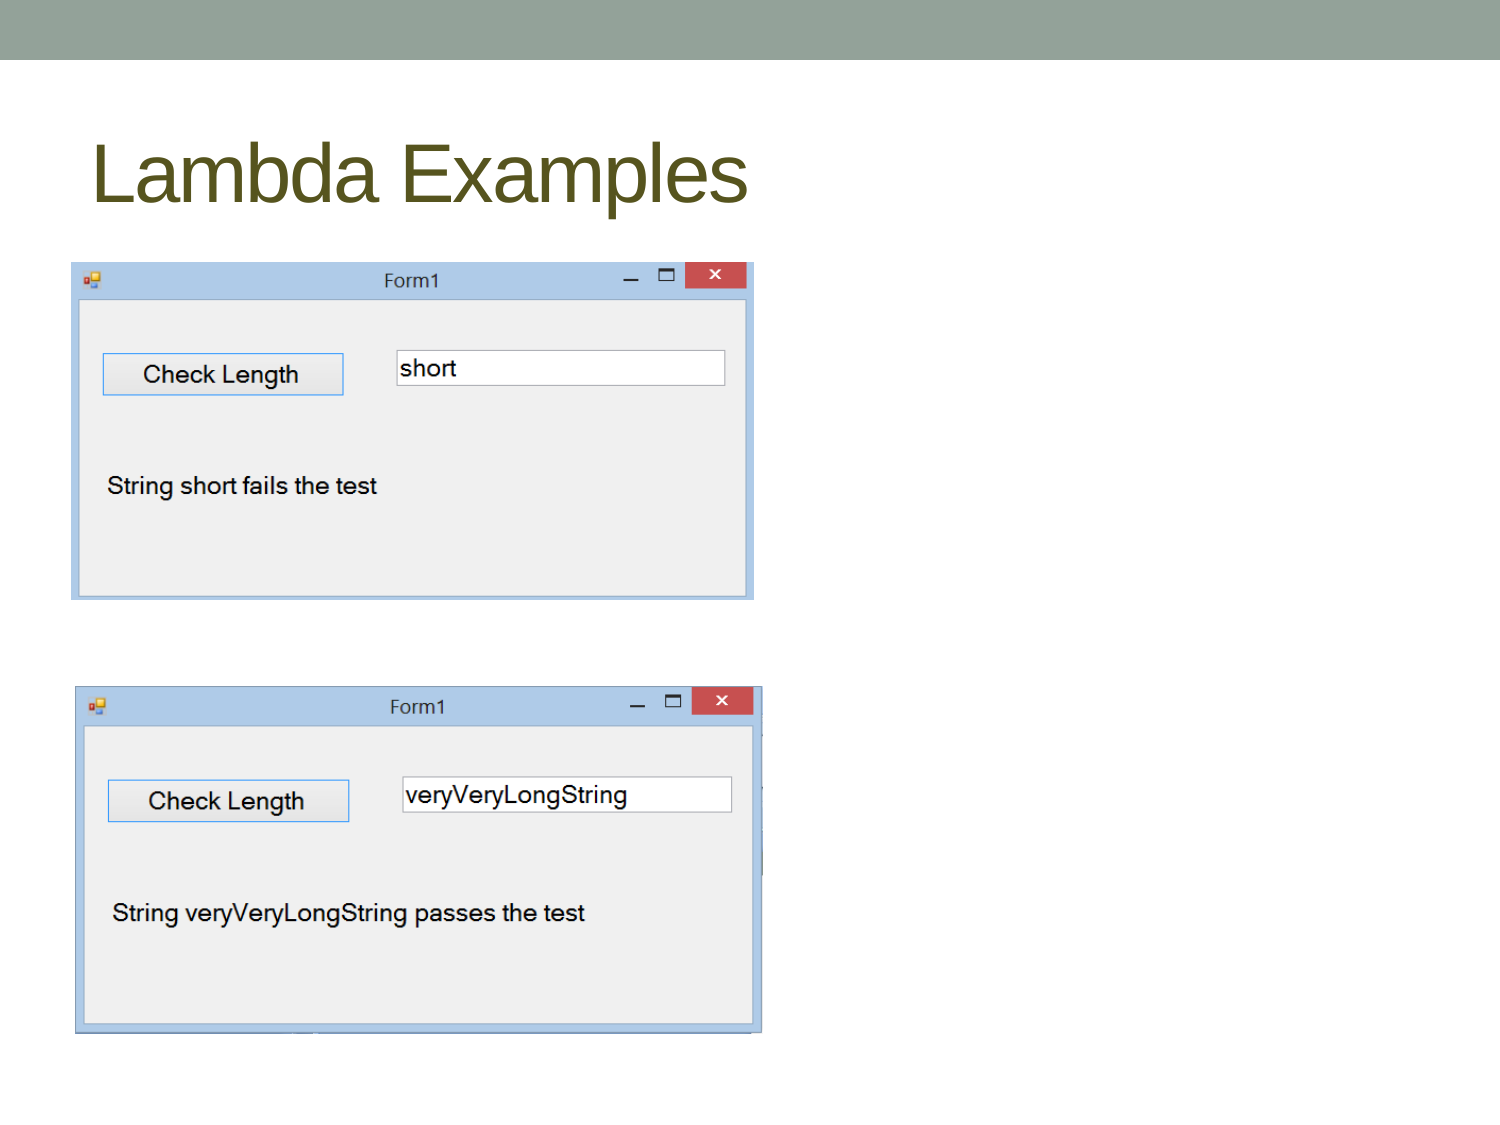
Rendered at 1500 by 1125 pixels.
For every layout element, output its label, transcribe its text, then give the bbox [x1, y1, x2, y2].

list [74, 685, 763, 1034]
picture [71, 262, 754, 601]
title Lambda Examples [75, 87, 1425, 250]
